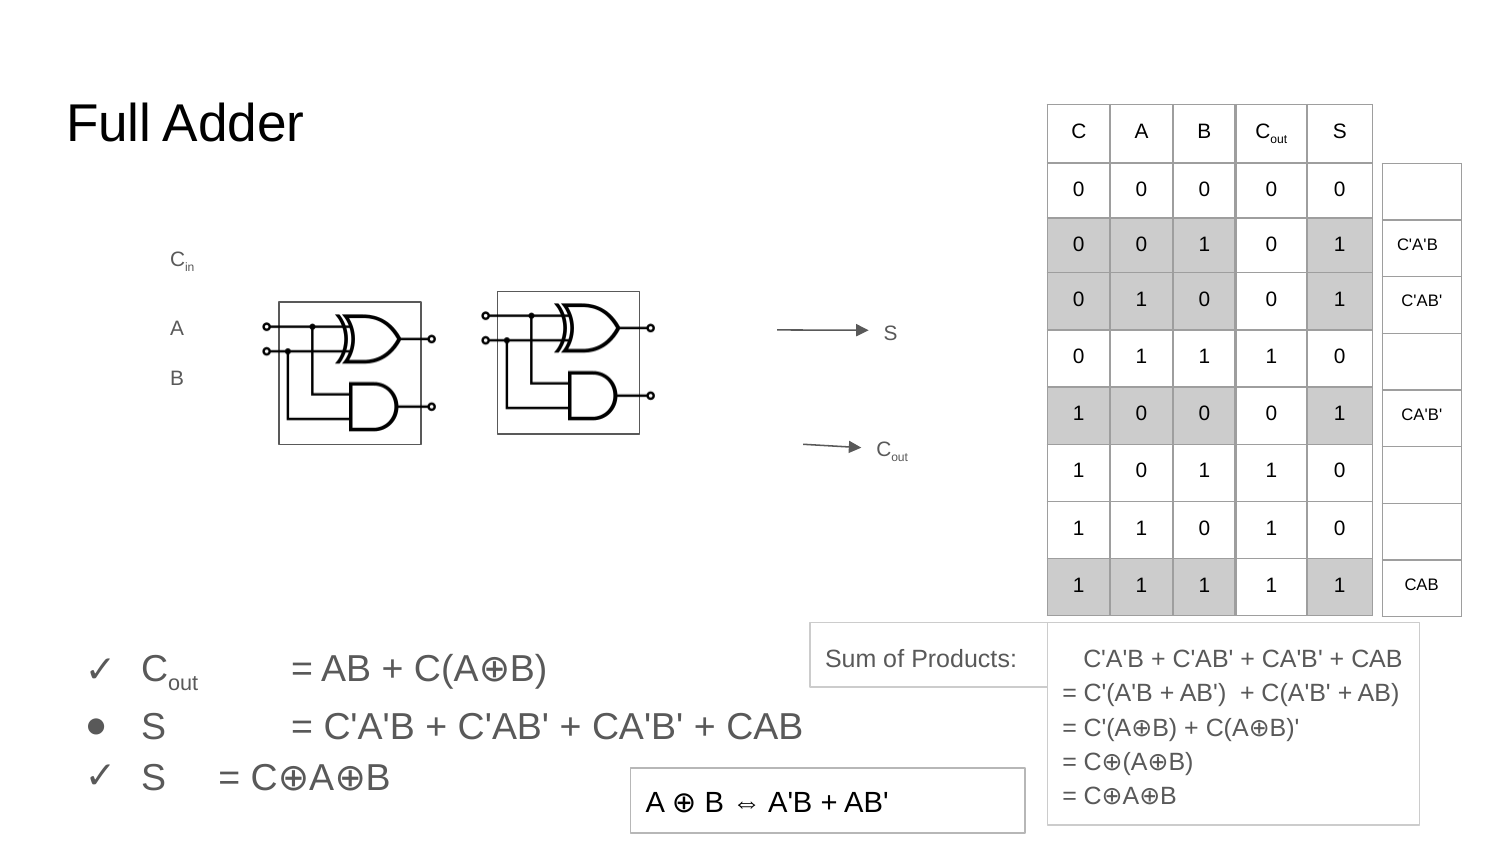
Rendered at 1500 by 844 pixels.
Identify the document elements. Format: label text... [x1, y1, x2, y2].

table_cell 1 [1174, 331, 1234, 386]
table_cell 0 [1308, 331, 1372, 386]
text_box C'A'B + C'AB' + CA'B' + CAB = C'(A'B + AB') + C(A'B' + AB) = C'(A⊕B) + C(A⊕B)' = C⊕(A⊕B) = C⊕A⊕B [1047, 622, 1420, 825]
table_header S [1308, 105, 1372, 162]
table_cell 0 [1237, 388, 1306, 444]
table_cell 0 [1308, 164, 1372, 217]
table_header A [1111, 105, 1172, 162]
title Full Adder [51, 72, 1449, 167]
table_cell 1 [1237, 559, 1306, 615]
table_cell 0 [1174, 164, 1234, 217]
table_cell 0 [1174, 273, 1234, 329]
table_cell 0 [1048, 273, 1109, 329]
text_box Cin [154, 226, 226, 289]
table_cell [1383, 447, 1461, 503]
table_cell CA'B' [1383, 391, 1461, 446]
text_box A [154, 296, 226, 346]
table_cell 0 [1174, 388, 1234, 444]
table_cell 1 [1111, 559, 1172, 615]
table_cell 1 [1111, 273, 1172, 329]
table_cell 1 [1237, 445, 1306, 501]
table_cell 0 [1308, 502, 1372, 558]
table_cell 0 [1048, 164, 1109, 217]
table_cell 1 [1308, 273, 1372, 329]
table_cell 1 [1048, 502, 1109, 558]
table_cell 1 [1174, 445, 1234, 501]
table_header Cout [1237, 105, 1306, 162]
table_cell C'A'B [1383, 221, 1461, 276]
table_cell 0 [1111, 445, 1172, 501]
table_cell 1 [1308, 219, 1372, 272]
table_cell 0 [1308, 445, 1372, 501]
text_box [497, 291, 640, 300]
table_cell 0 [1111, 388, 1172, 444]
table_header [1383, 164, 1461, 219]
table_cell 1 [1048, 445, 1109, 501]
table_cell 1 [1237, 502, 1306, 558]
text_box S [868, 301, 940, 359]
list Cout = AB + C(A⊕B) S = C'A'B + C'AB' + CA'B' + CAB S = C⊕A⊕B [51, 189, 1449, 844]
table_cell 0 [1048, 331, 1109, 386]
table_header C [1048, 105, 1109, 162]
table_cell 1 [1048, 559, 1109, 615]
text_box [279, 302, 421, 311]
table_cell CAB [1383, 561, 1461, 616]
table_cell 1 [1237, 331, 1306, 386]
table_header B [1174, 105, 1234, 162]
text_box A ⊕ B ⇔ A'B + AB' [630, 768, 1025, 834]
table_cell 0 [1237, 219, 1306, 272]
table_cell 1 [1174, 559, 1234, 615]
table_cell [1383, 334, 1461, 389]
text_box Cout [861, 416, 933, 479]
table_cell 0 [1237, 164, 1306, 217]
table_cell 1 [1174, 219, 1234, 272]
table_cell 0 [1237, 273, 1306, 329]
table_cell [1383, 504, 1461, 559]
picture [477, 301, 660, 424]
text_box B [154, 346, 226, 404]
table_cell 1 [1048, 388, 1109, 444]
table_cell C'AB' [1383, 277, 1461, 333]
table_cell 0 [1111, 219, 1172, 272]
table_cell 0 [1174, 502, 1234, 558]
picture [258, 312, 441, 435]
table_cell 0 [1048, 219, 1109, 272]
text_box Sum of Products: [810, 622, 1048, 688]
table_cell 0 [1111, 164, 1172, 217]
table_cell 1 [1111, 331, 1172, 386]
table_cell 1 [1308, 388, 1372, 444]
table_cell 1 [1111, 502, 1172, 558]
table_cell 1 [1308, 559, 1372, 615]
